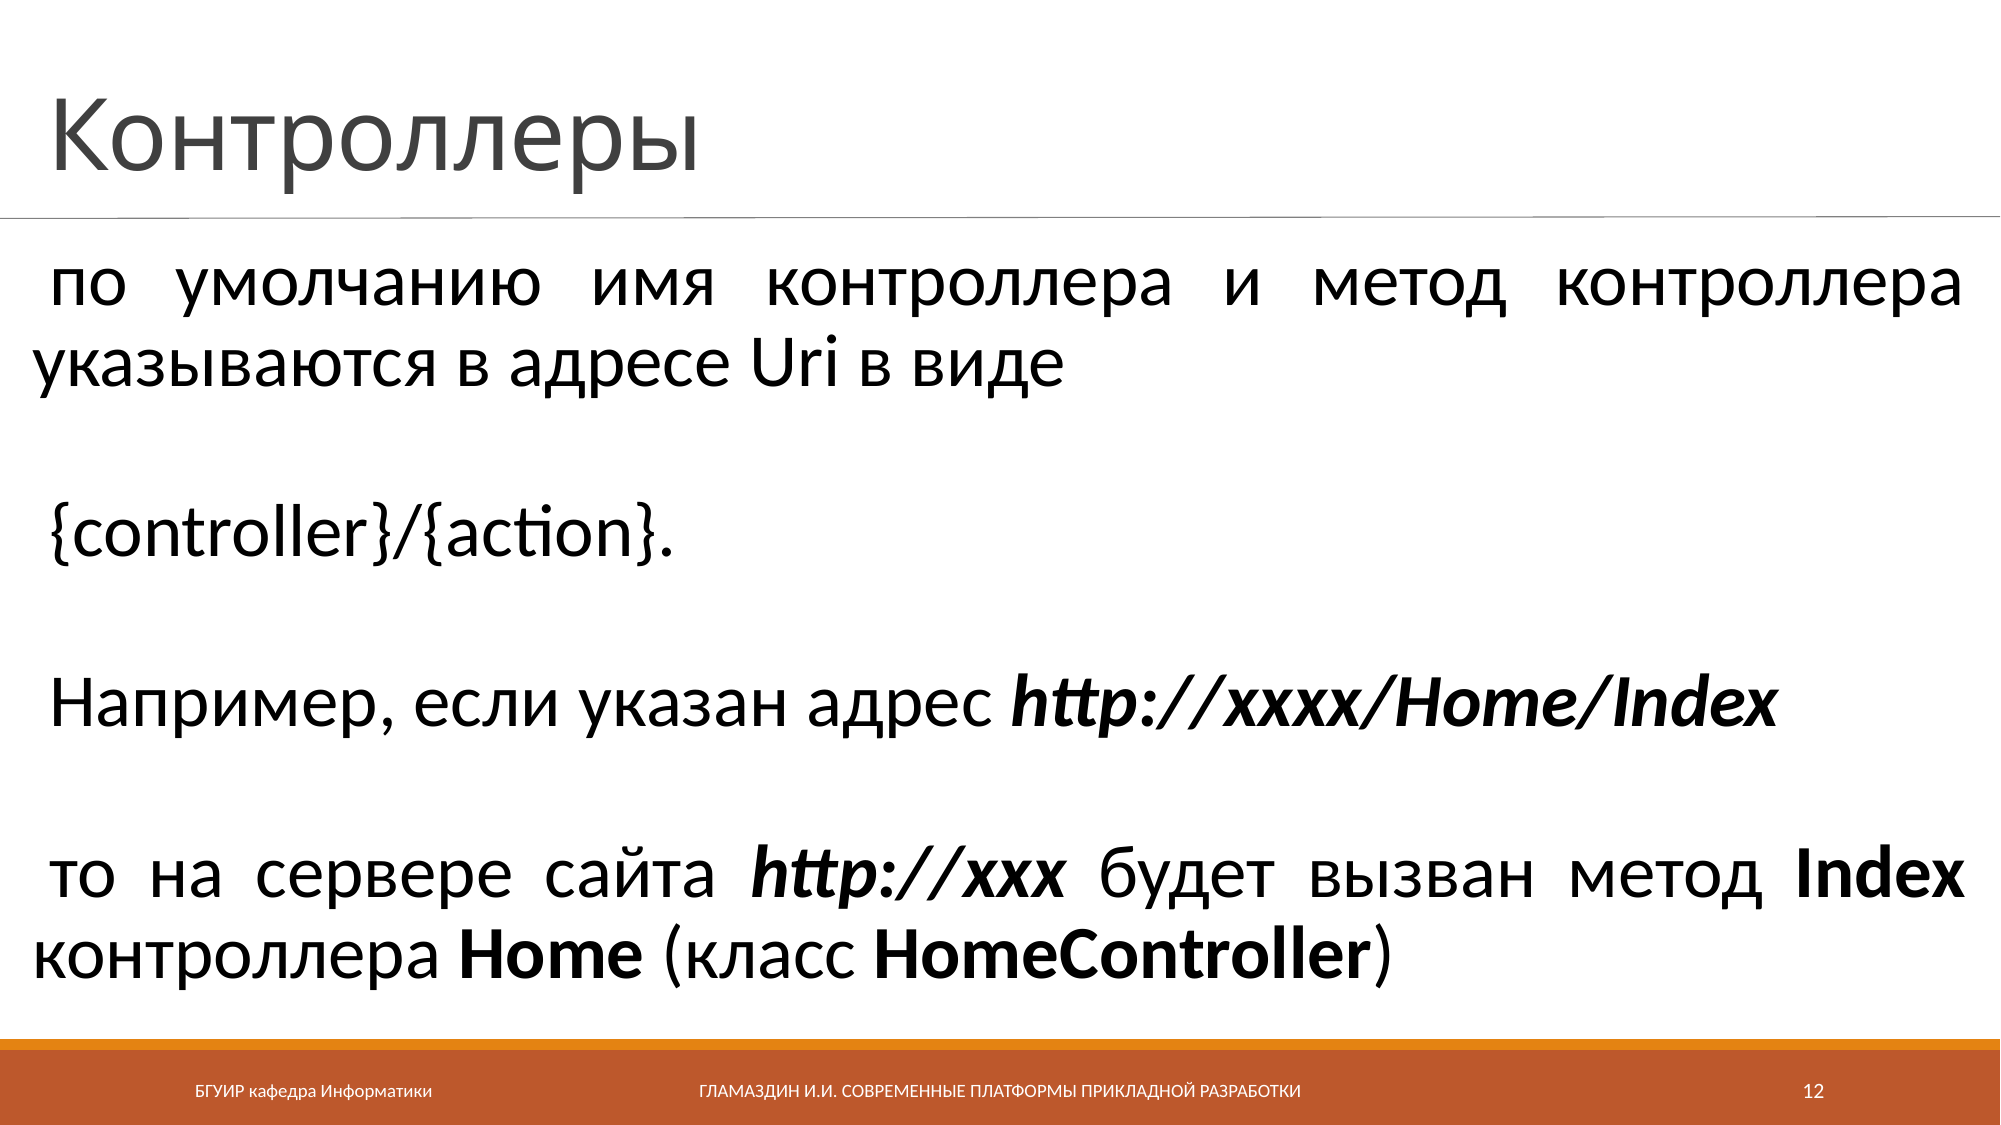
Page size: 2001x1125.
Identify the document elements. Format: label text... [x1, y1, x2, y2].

footer Гламаздин И.И. Современные платформы прикладной разработки [604, 1059, 1396, 1120]
slide_number 12 [1624, 1059, 1840, 1120]
list по умолчанию имя контроллера и метод контроллера указываются в адресе Uri в виде {controller}/{action}. Например, если указан адрес http://xxxx/Home/Index то на сервере сайта http://xxx будет вызван метод Index контроллера Home (класс HomeController) [32, 233, 1967, 1025]
title Контроллеры [32, 47, 1967, 198]
slide_number БГУИР кафедра Информатики [180, 1059, 586, 1120]
